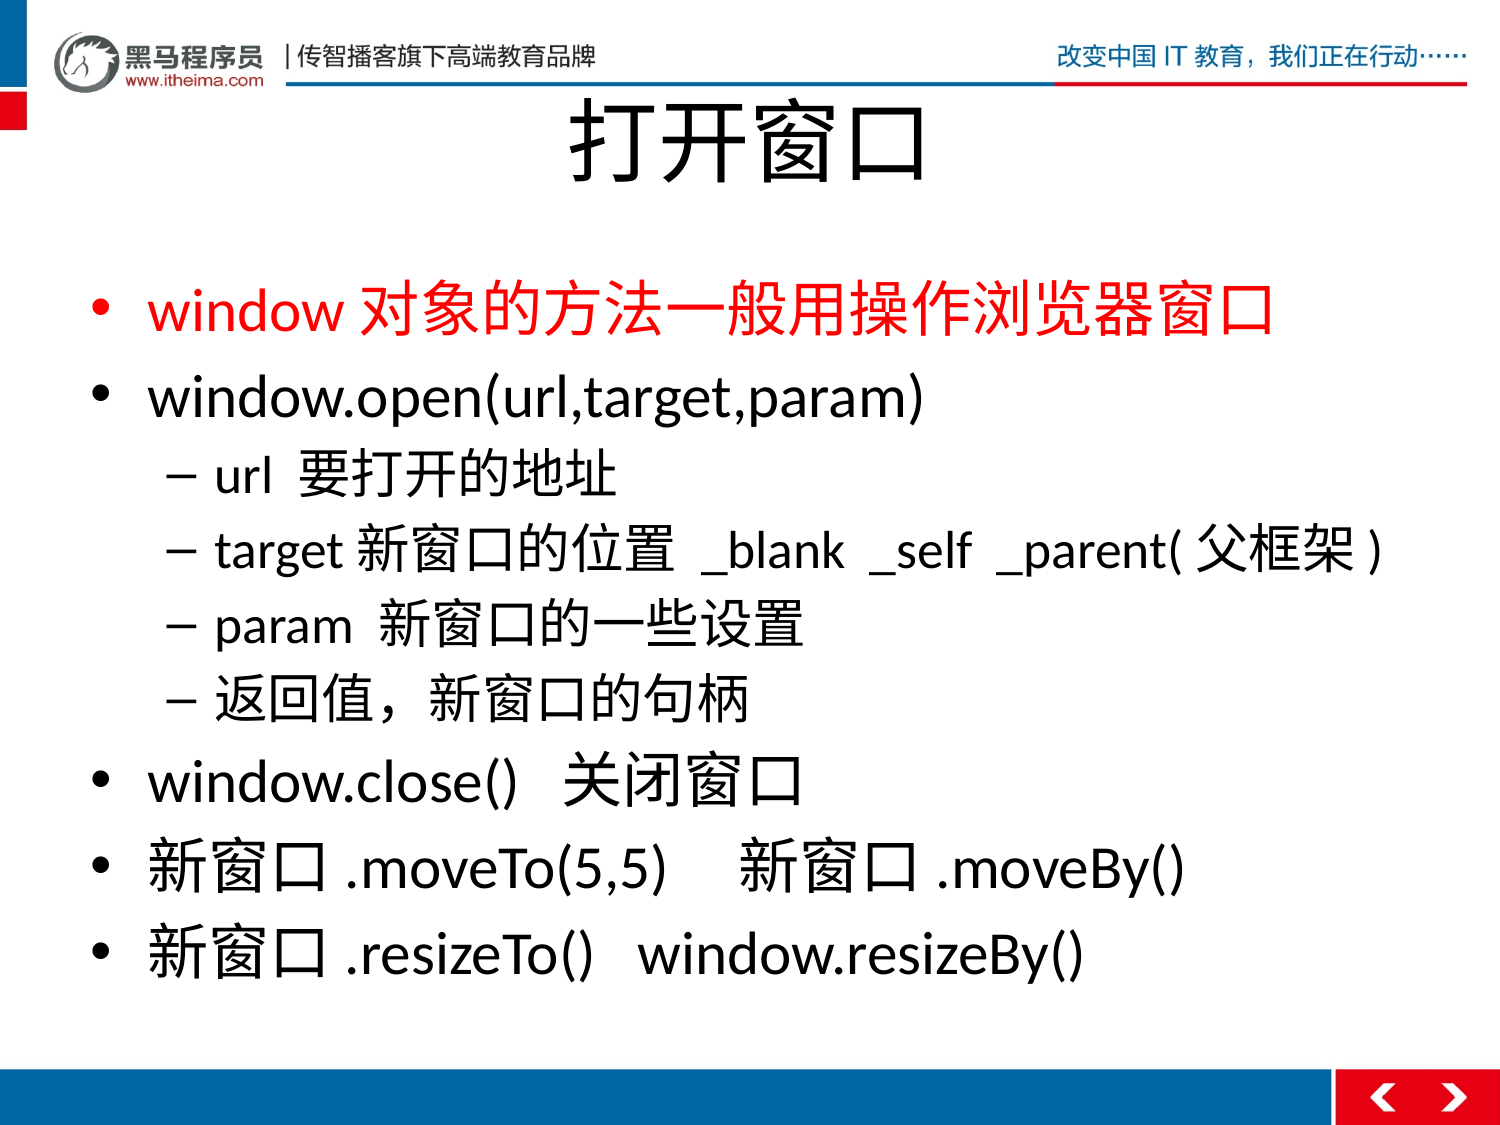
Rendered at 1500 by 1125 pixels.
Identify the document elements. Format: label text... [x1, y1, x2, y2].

list window对象的方法一般用操作浏览器窗口 window.open(url,target,param) url 要打开的地址 target新窗口的位置 _blank _self _parent(父框架) param 新窗口的一些设置 返回值，新窗口的句柄 window.close() 关闭窗口 新窗口.moveTo(5,5) 新窗口.moveBy() 新窗口.resizeTo() window.resizeBy() [75, 262, 1425, 1005]
picture [0, 0, 1500, 1125]
title 打开窗口 [75, 45, 1425, 233]
